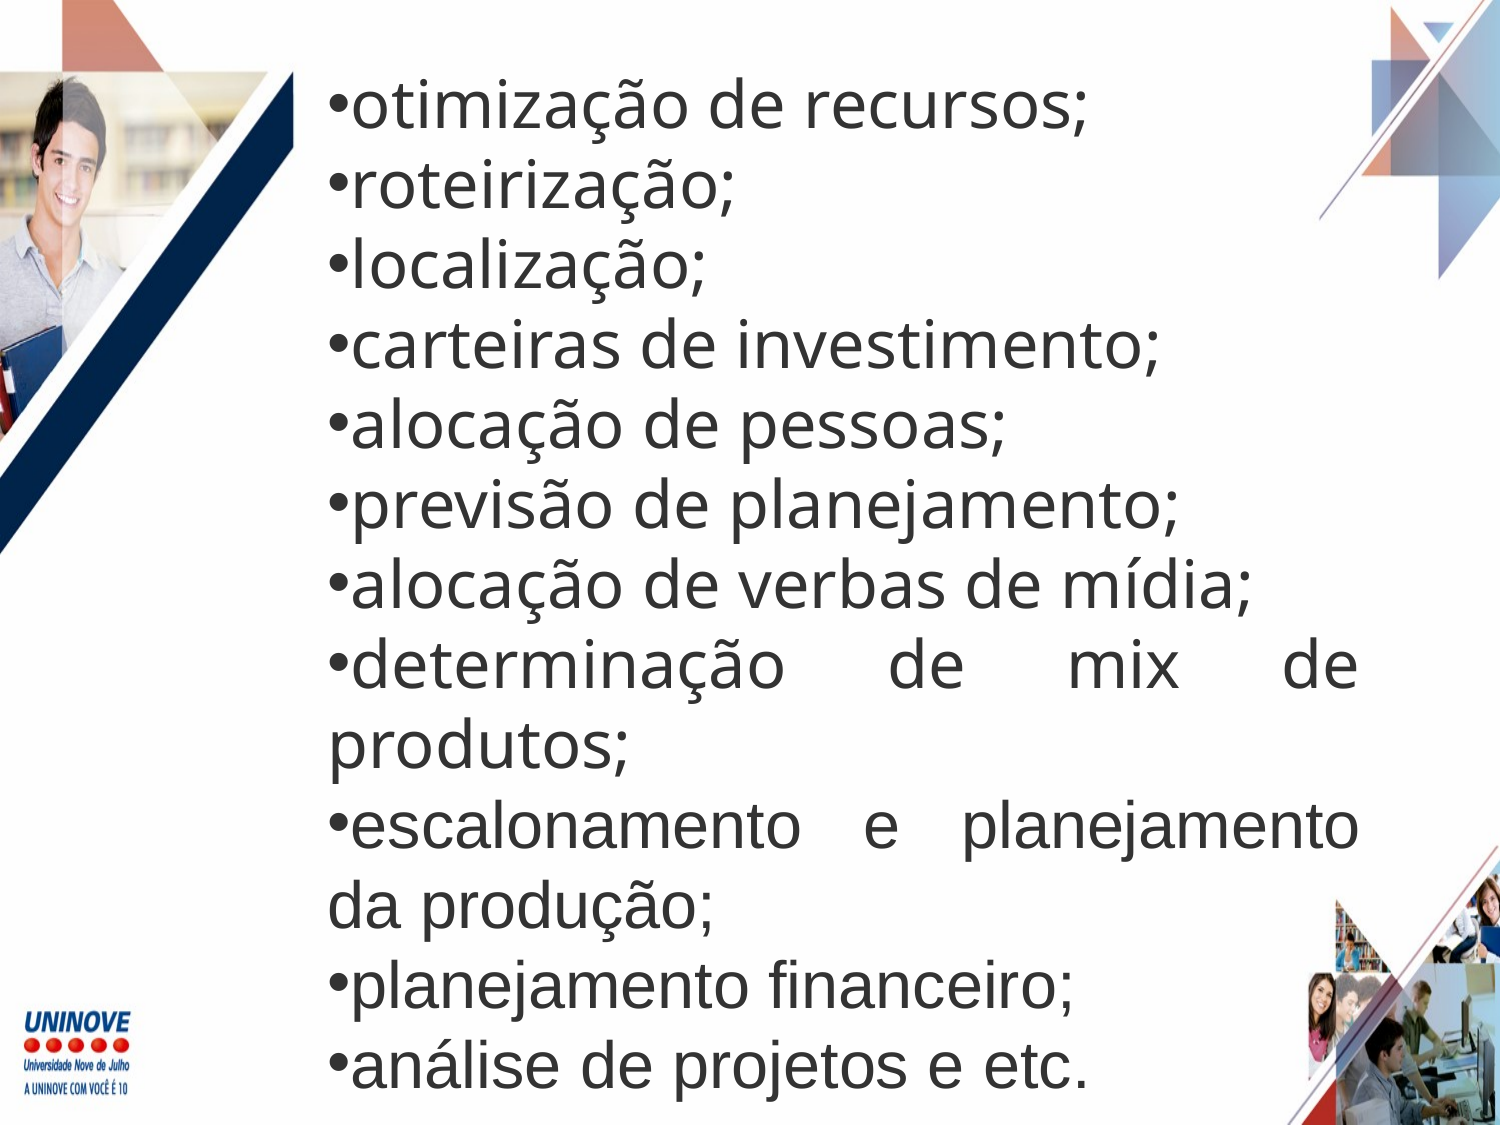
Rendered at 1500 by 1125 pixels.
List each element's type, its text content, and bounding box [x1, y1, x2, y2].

text_box otimização de recursos; roteirização; localização; carteiras de investimento; alocação de pessoas; previsão de planejamento; alocação de verbas de mídia; determinação de mix de produtos; escalonamento e planejamento da produção; planejamento financeiro; análise de projetos e etc. [312, 54, 1376, 1109]
picture [0, 0, 1500, 1125]
